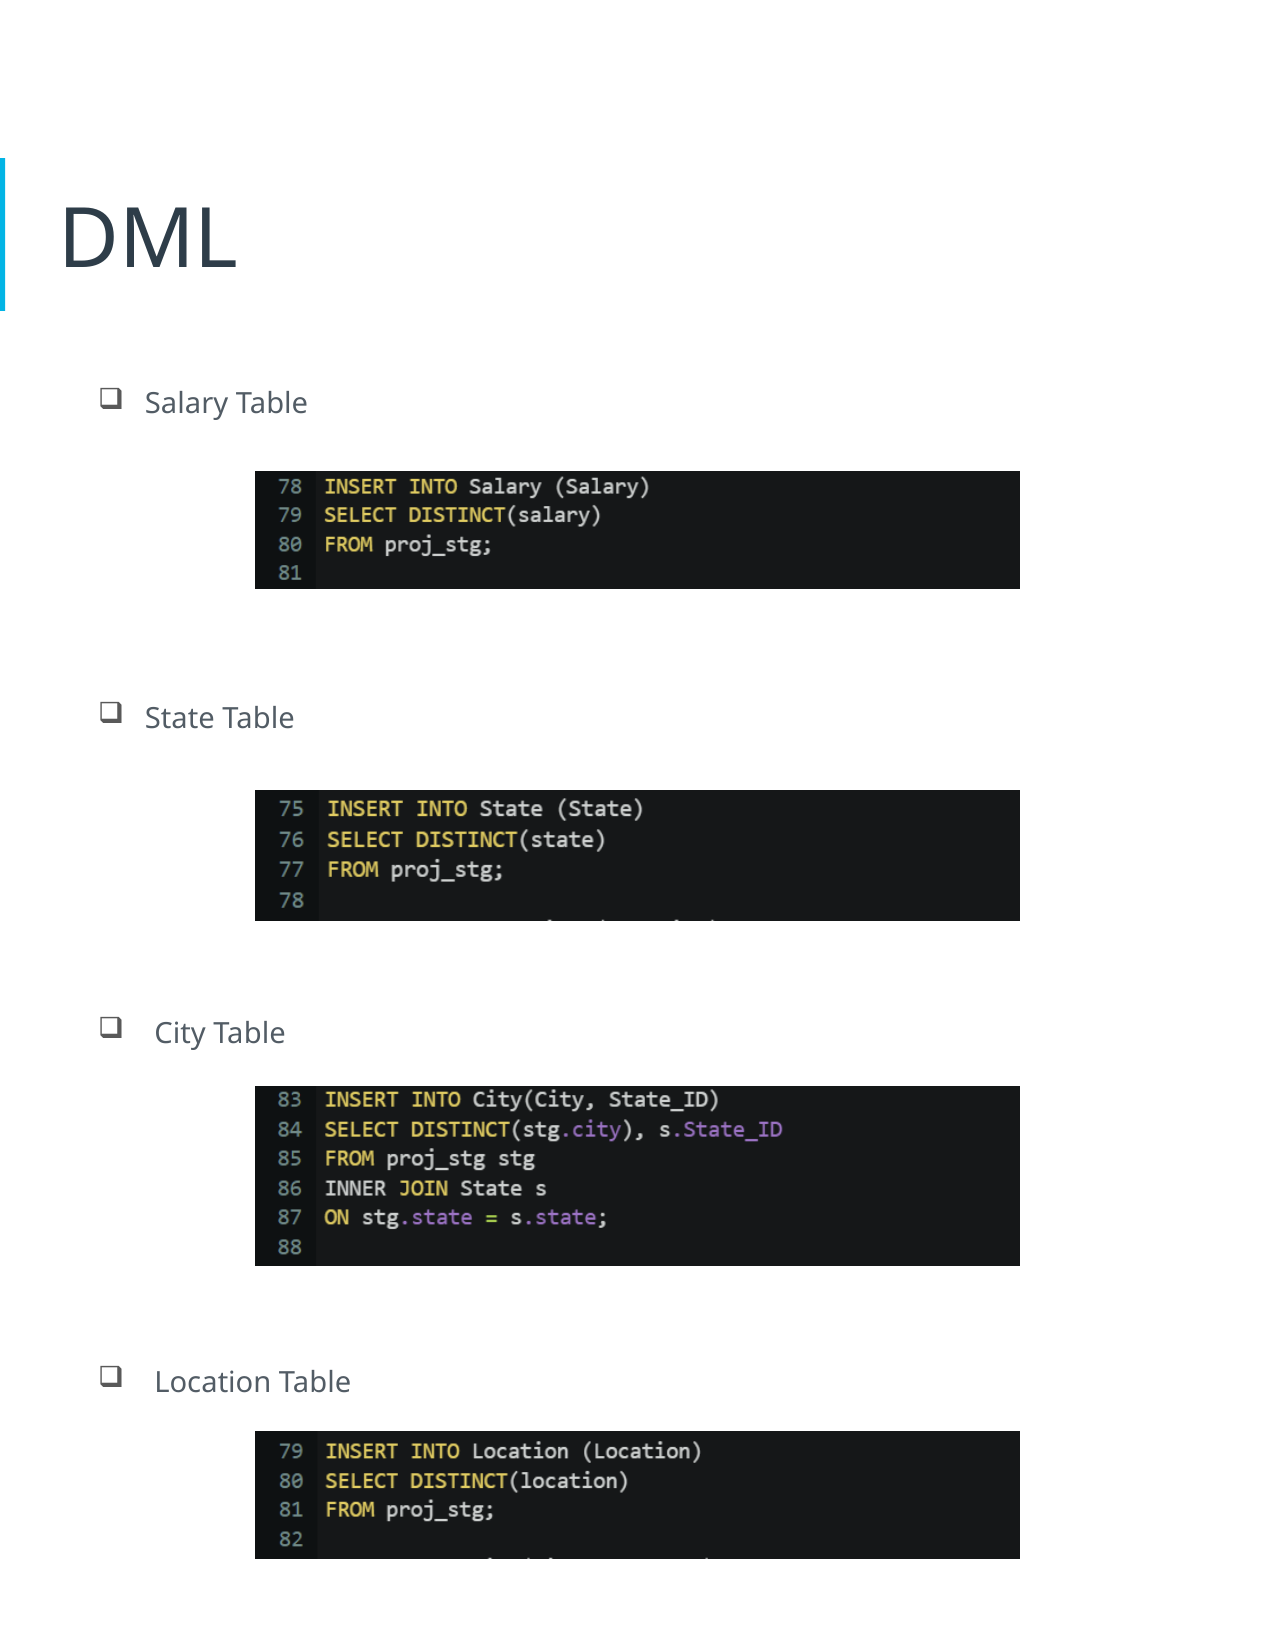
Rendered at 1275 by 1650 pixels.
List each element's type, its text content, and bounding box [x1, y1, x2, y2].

list Salary Table State Table City Table Location Table [43, 369, 1232, 1639]
picture [255, 790, 1020, 921]
picture [255, 1085, 1020, 1267]
picture [255, 1431, 1020, 1559]
title DML [43, 142, 1232, 327]
picture [255, 471, 1020, 589]
